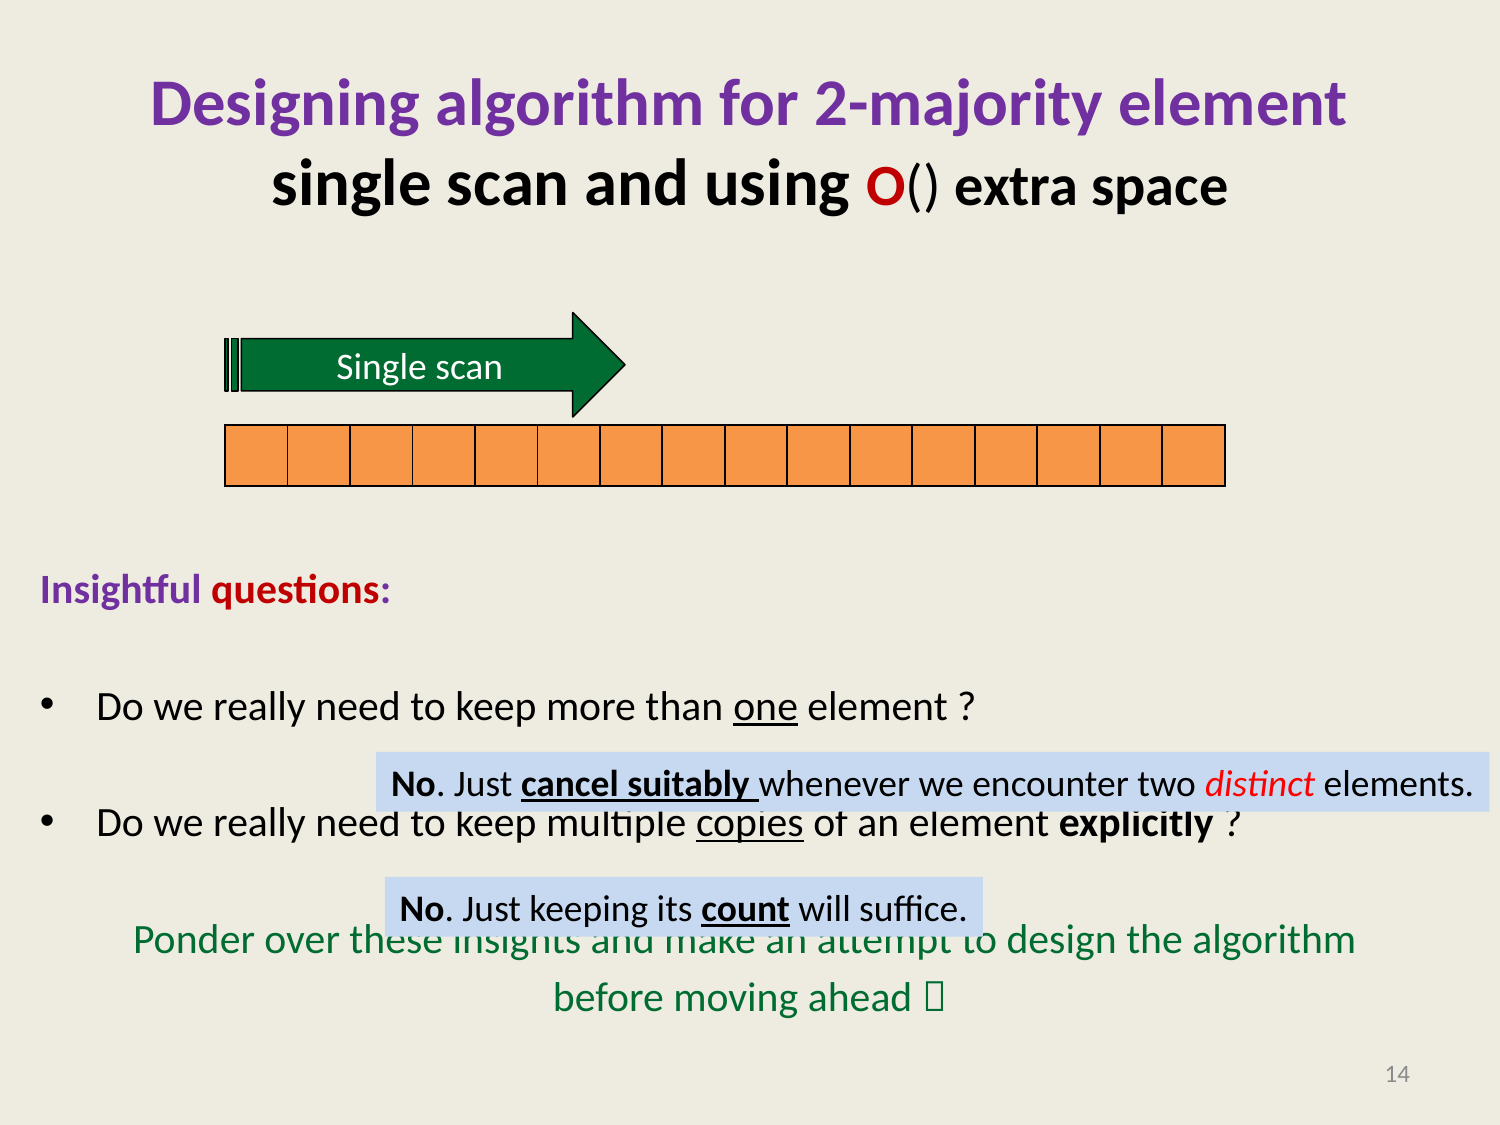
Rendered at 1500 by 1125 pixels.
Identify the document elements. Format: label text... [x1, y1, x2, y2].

table_header [1038, 426, 1099, 485]
table_header [1163, 426, 1224, 485]
table_header [476, 426, 537, 485]
table_header [788, 426, 849, 485]
table_header [601, 426, 661, 485]
table_header [226, 426, 287, 485]
table_header [351, 426, 412, 485]
text_box No. Just keeping its count will suffice. [384, 876, 983, 937]
text_box No. Just cancel suitably whenever we encounter two distinct elements. [376, 751, 1490, 812]
table_header [538, 426, 599, 485]
list Insightful questions: Do we really need to keep more than one element ? Do we really need to keep multiple copies of an element explicitly ? Ponder over these insights and make an attempt to design the algorithm before moving ahead  [24, 262, 1475, 1005]
table_header [1101, 426, 1161, 485]
slide_number 14 [1074, 1042, 1425, 1103]
table_header [288, 426, 349, 485]
table_header [851, 426, 911, 485]
table_header [413, 426, 474, 485]
table_header [726, 426, 786, 485]
table_header [976, 426, 1036, 485]
table_header [913, 426, 974, 485]
table_header [663, 426, 724, 485]
text_box Single scan [223, 310, 628, 419]
